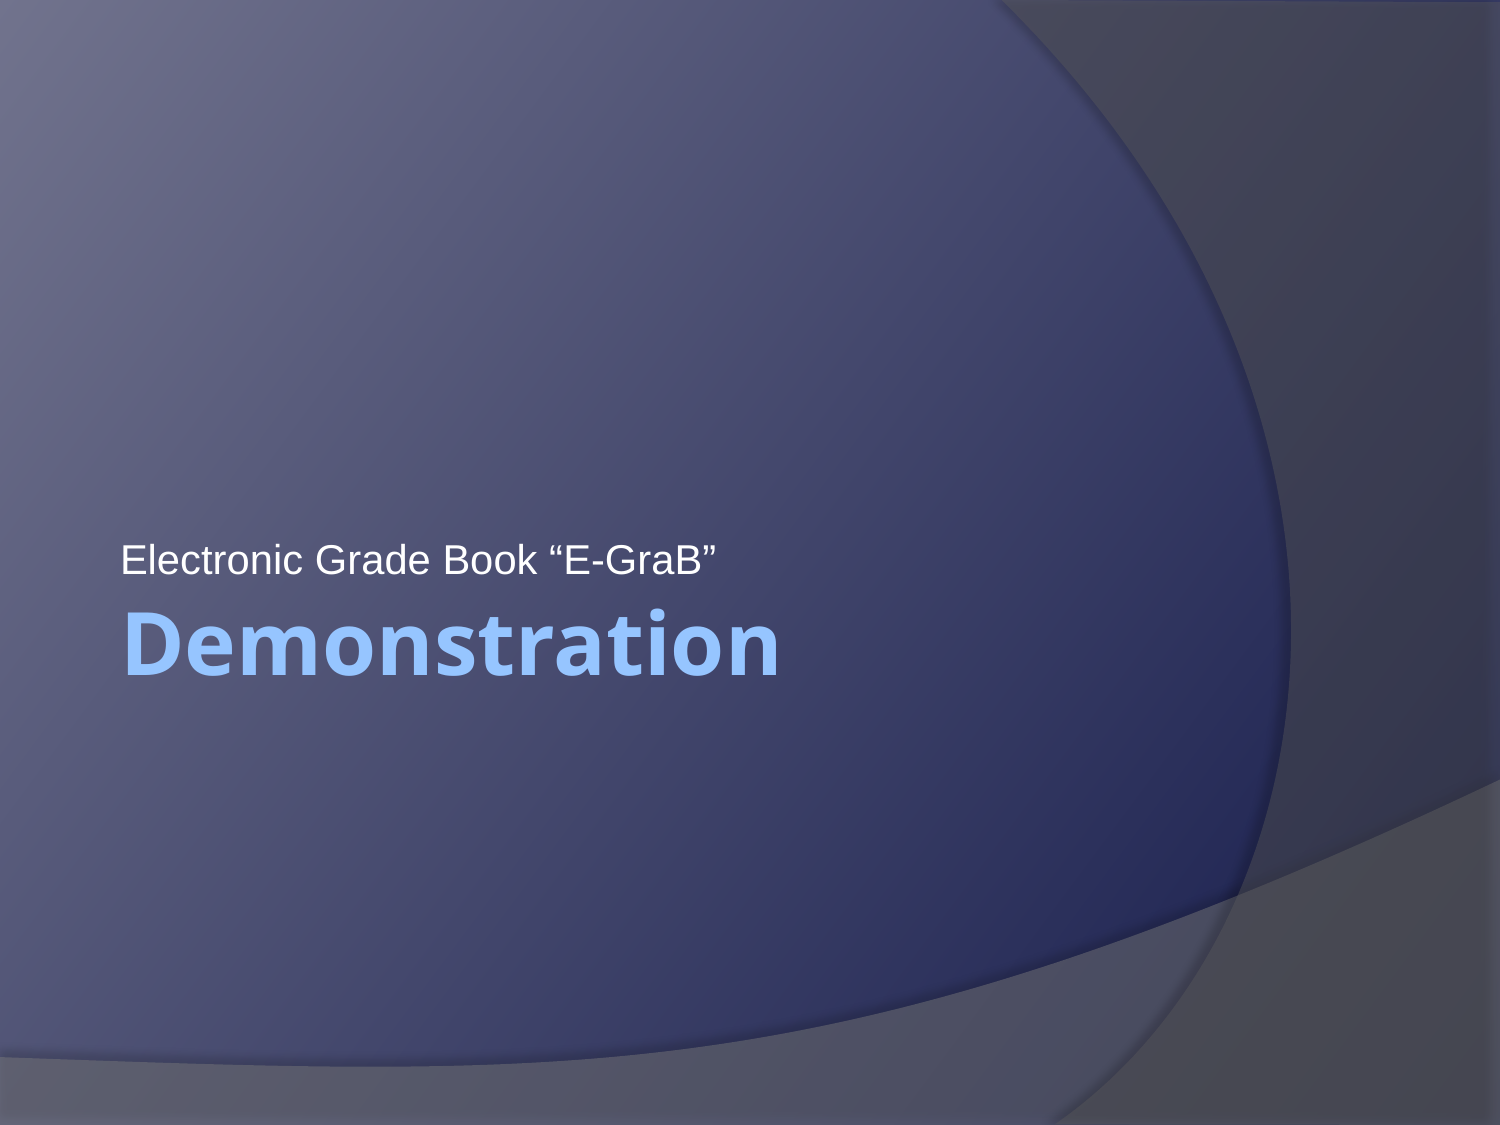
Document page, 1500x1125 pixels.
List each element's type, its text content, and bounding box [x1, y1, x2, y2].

list Electronic Grade Book “E-GraB” [112, 407, 1200, 583]
title Demonstration [112, 587, 1200, 888]
